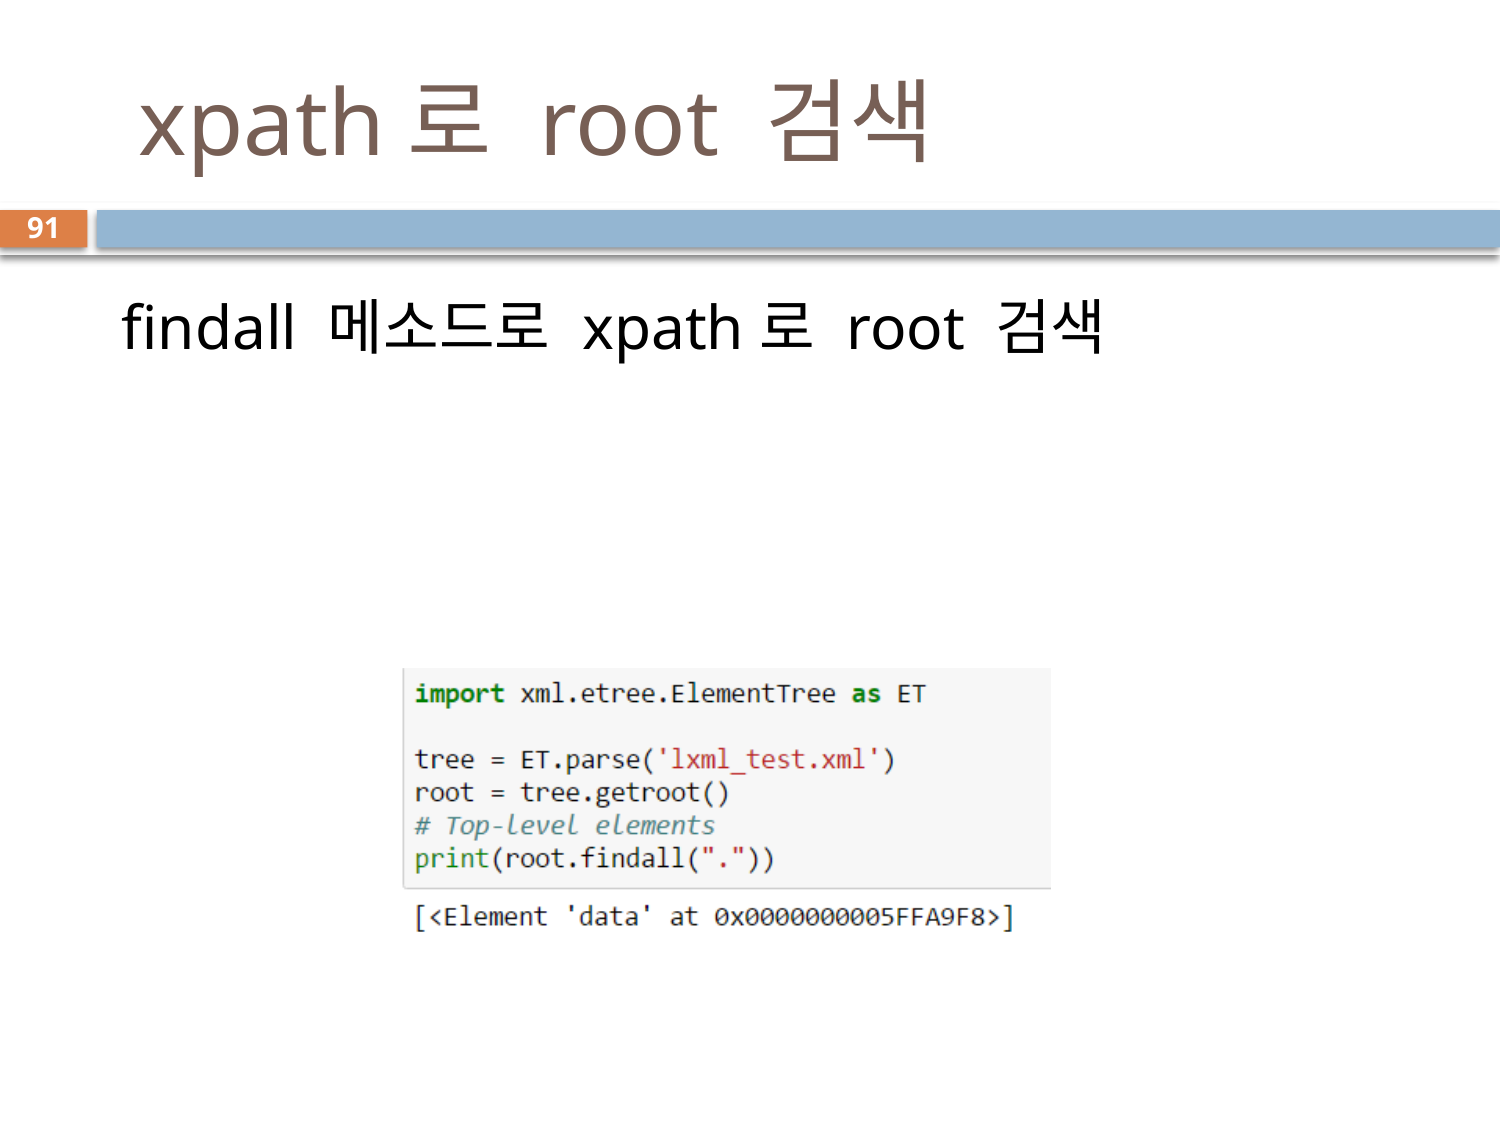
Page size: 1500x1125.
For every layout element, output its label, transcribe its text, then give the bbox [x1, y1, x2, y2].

picture [395, 668, 1051, 943]
list findall 메소드로 xpath로 root 검색 [75, 267, 1425, 492]
title xpath로 root 검색 [100, 37, 1438, 200]
slide_number 91 [0, 208, 88, 249]
